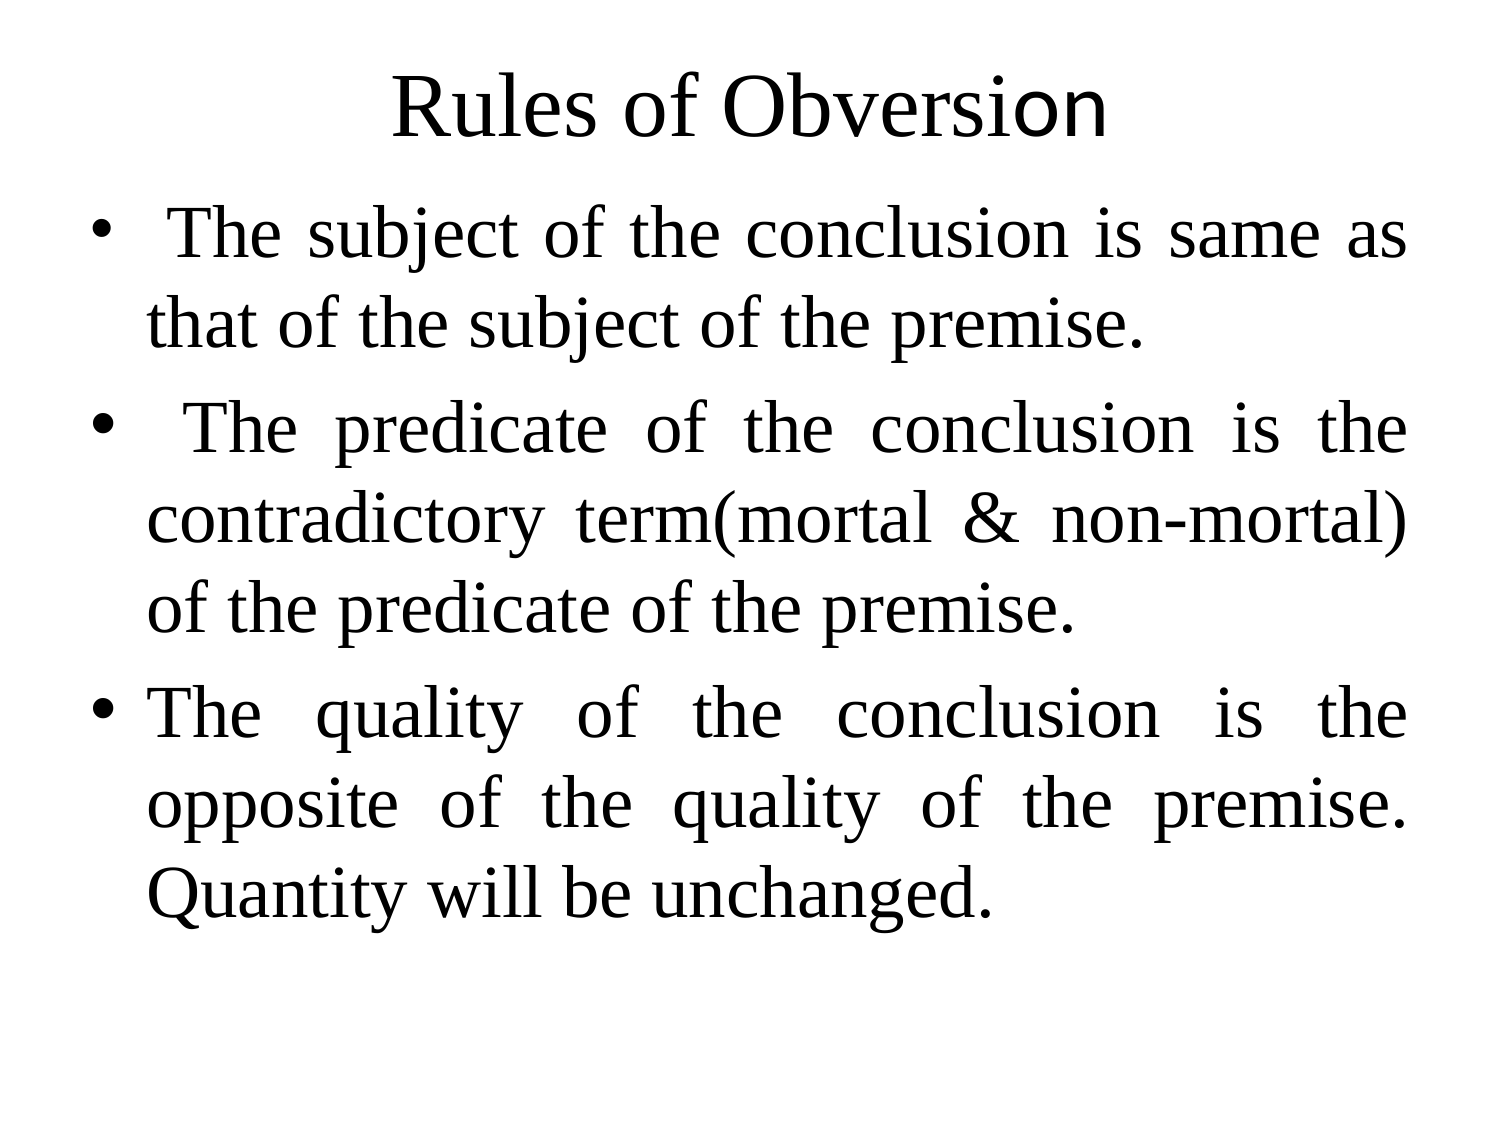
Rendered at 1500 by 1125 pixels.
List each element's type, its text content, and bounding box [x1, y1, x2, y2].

title Rules of Obversion [75, 24, 1425, 174]
list The subject of the conclusion is same as that of the subject of the premise. The predicate of the conclusion is the contradictory term(mortal & non-mortal) of the predicate of the premise. The quality of the conclusion is the opposite of the quality of the premise. Quantity will be unchanged. [75, 174, 1425, 1005]
